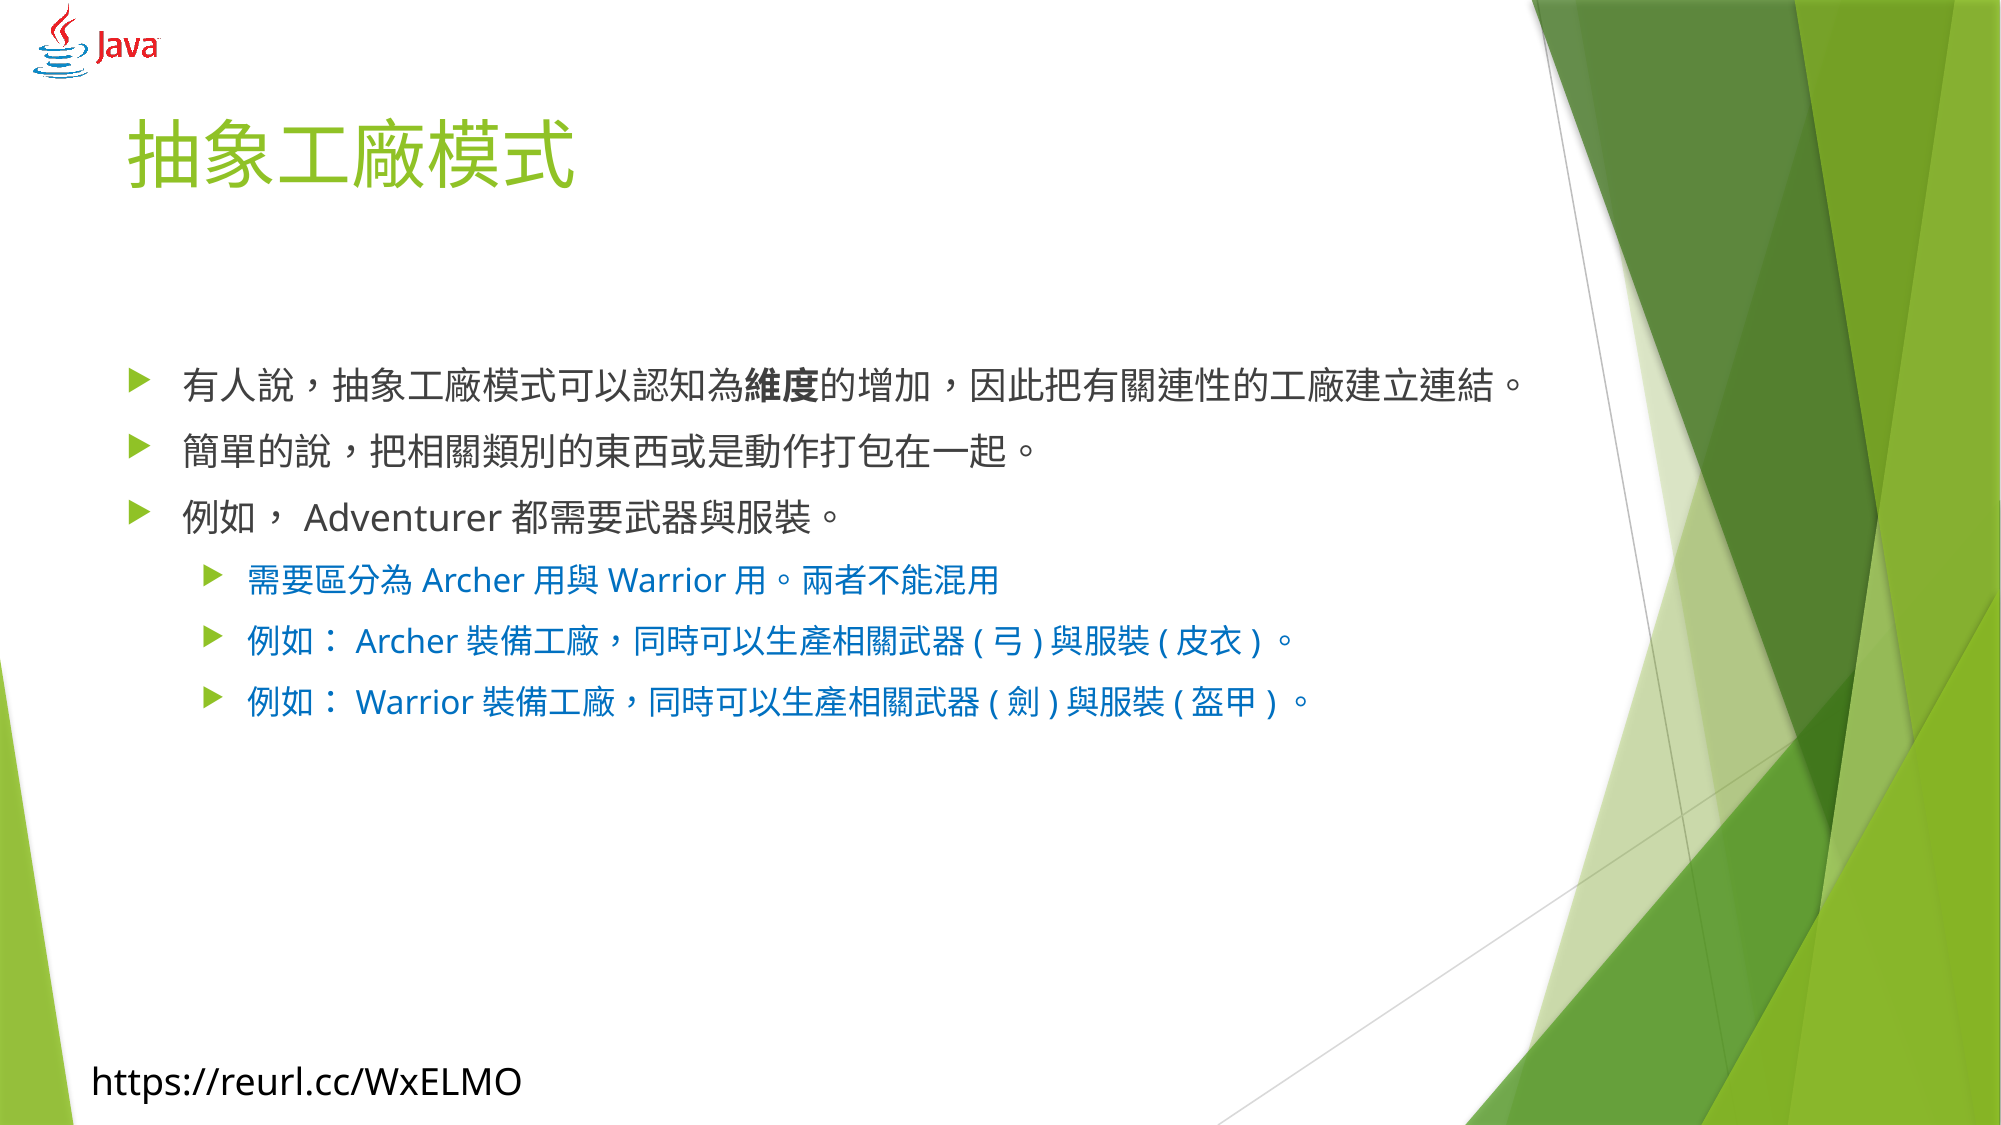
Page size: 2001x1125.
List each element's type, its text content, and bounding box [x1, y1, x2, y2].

list 有人說，抽象工廠模式可以認知為維度的增加，因此把有關連性的工廠建立連結。 簡單的說，把相關類別的東西或是動作打包在一起。 例如，Adventurer都需要武器與服裝。 需要區分為Archer用與Warrior用。兩者不能混用 例如：Archer裝備工廠，同時可以生產相關武器(弓)與服裝(皮衣)。 例如：Warrior裝備工廠，同時可以生產相關武器(劍)與服裝(盔甲)。 [111, 354, 1522, 992]
picture [27, 1, 165, 79]
title 抽象工廠模式 [111, 99, 1522, 317]
